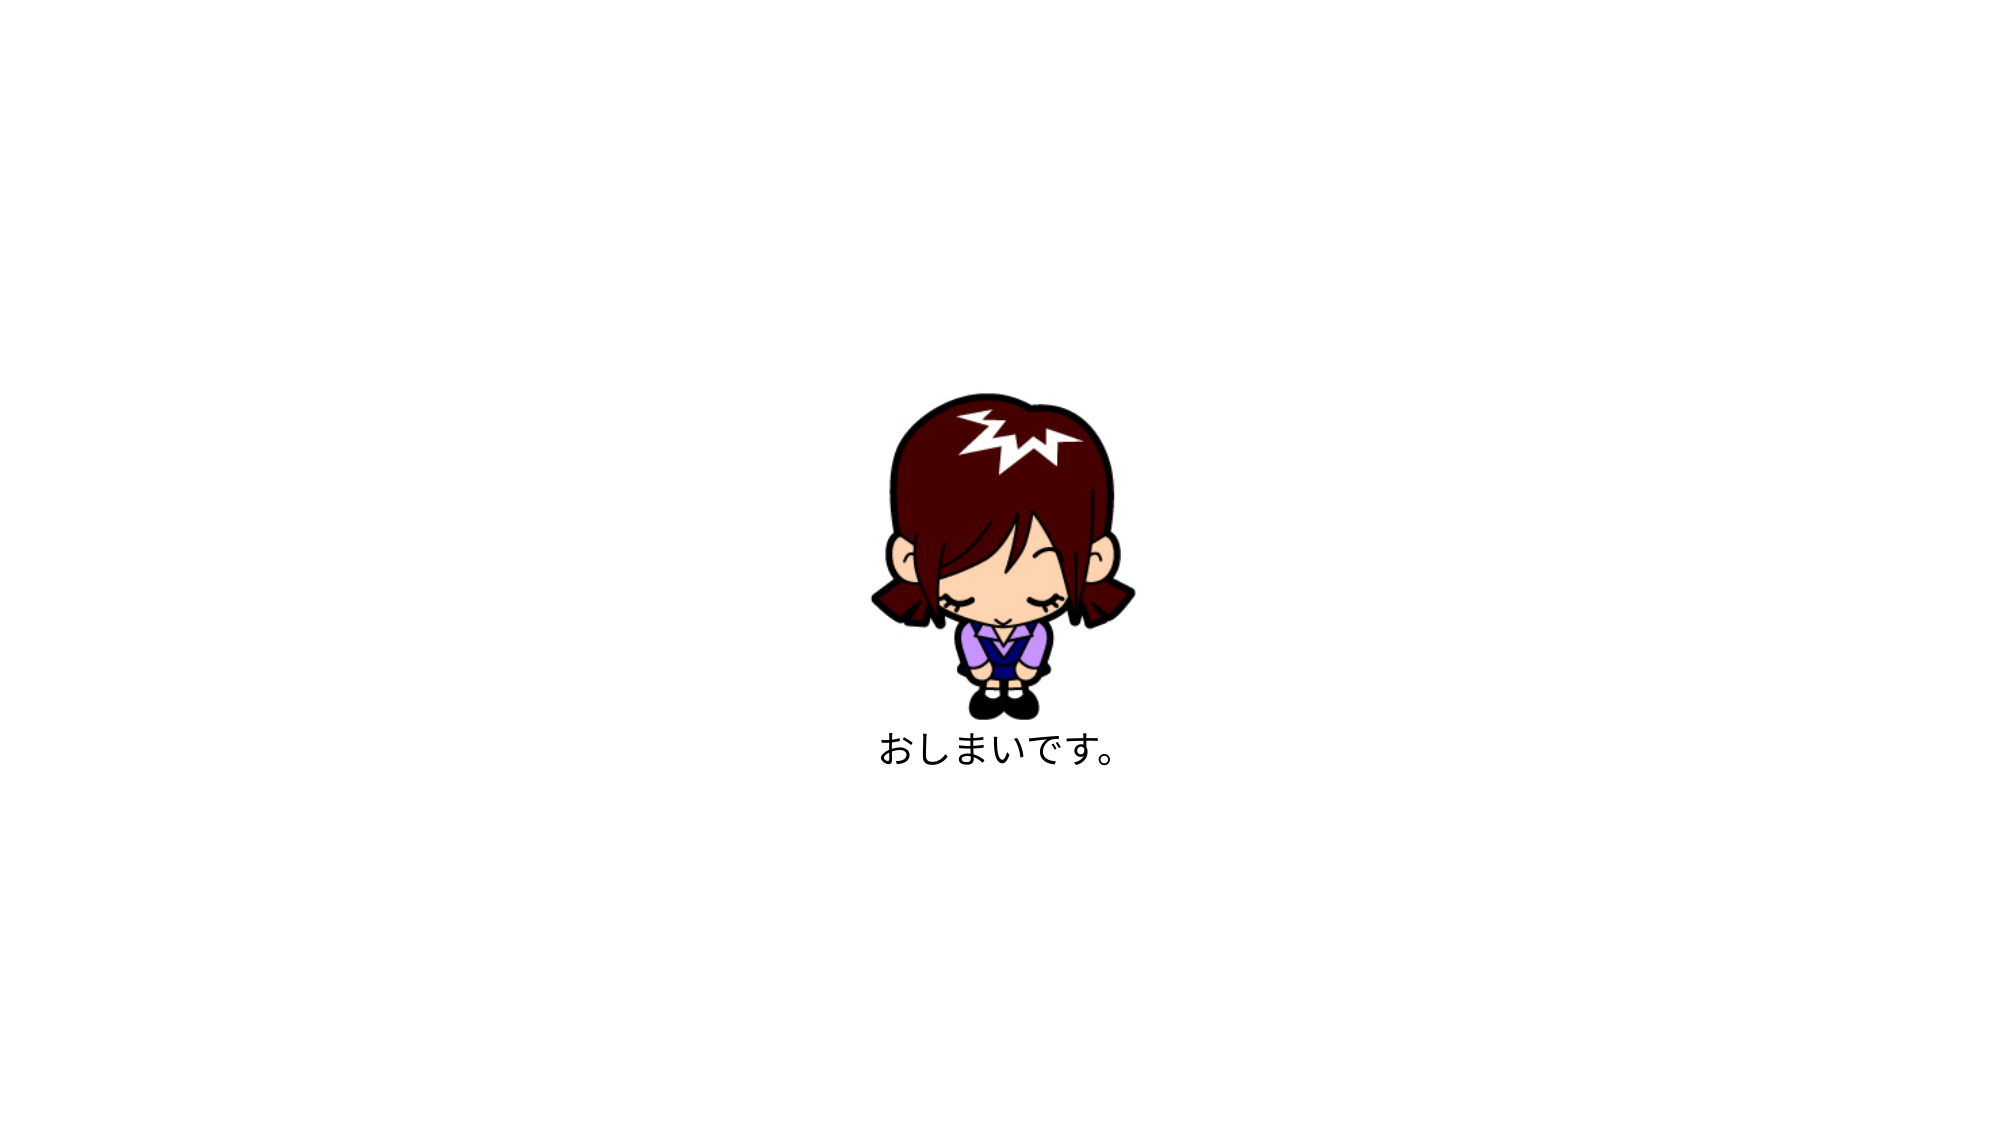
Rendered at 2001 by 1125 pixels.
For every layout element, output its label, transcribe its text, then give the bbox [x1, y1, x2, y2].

picture [803, 353, 1209, 760]
text_box おしまいです。 [738, 718, 1274, 779]
